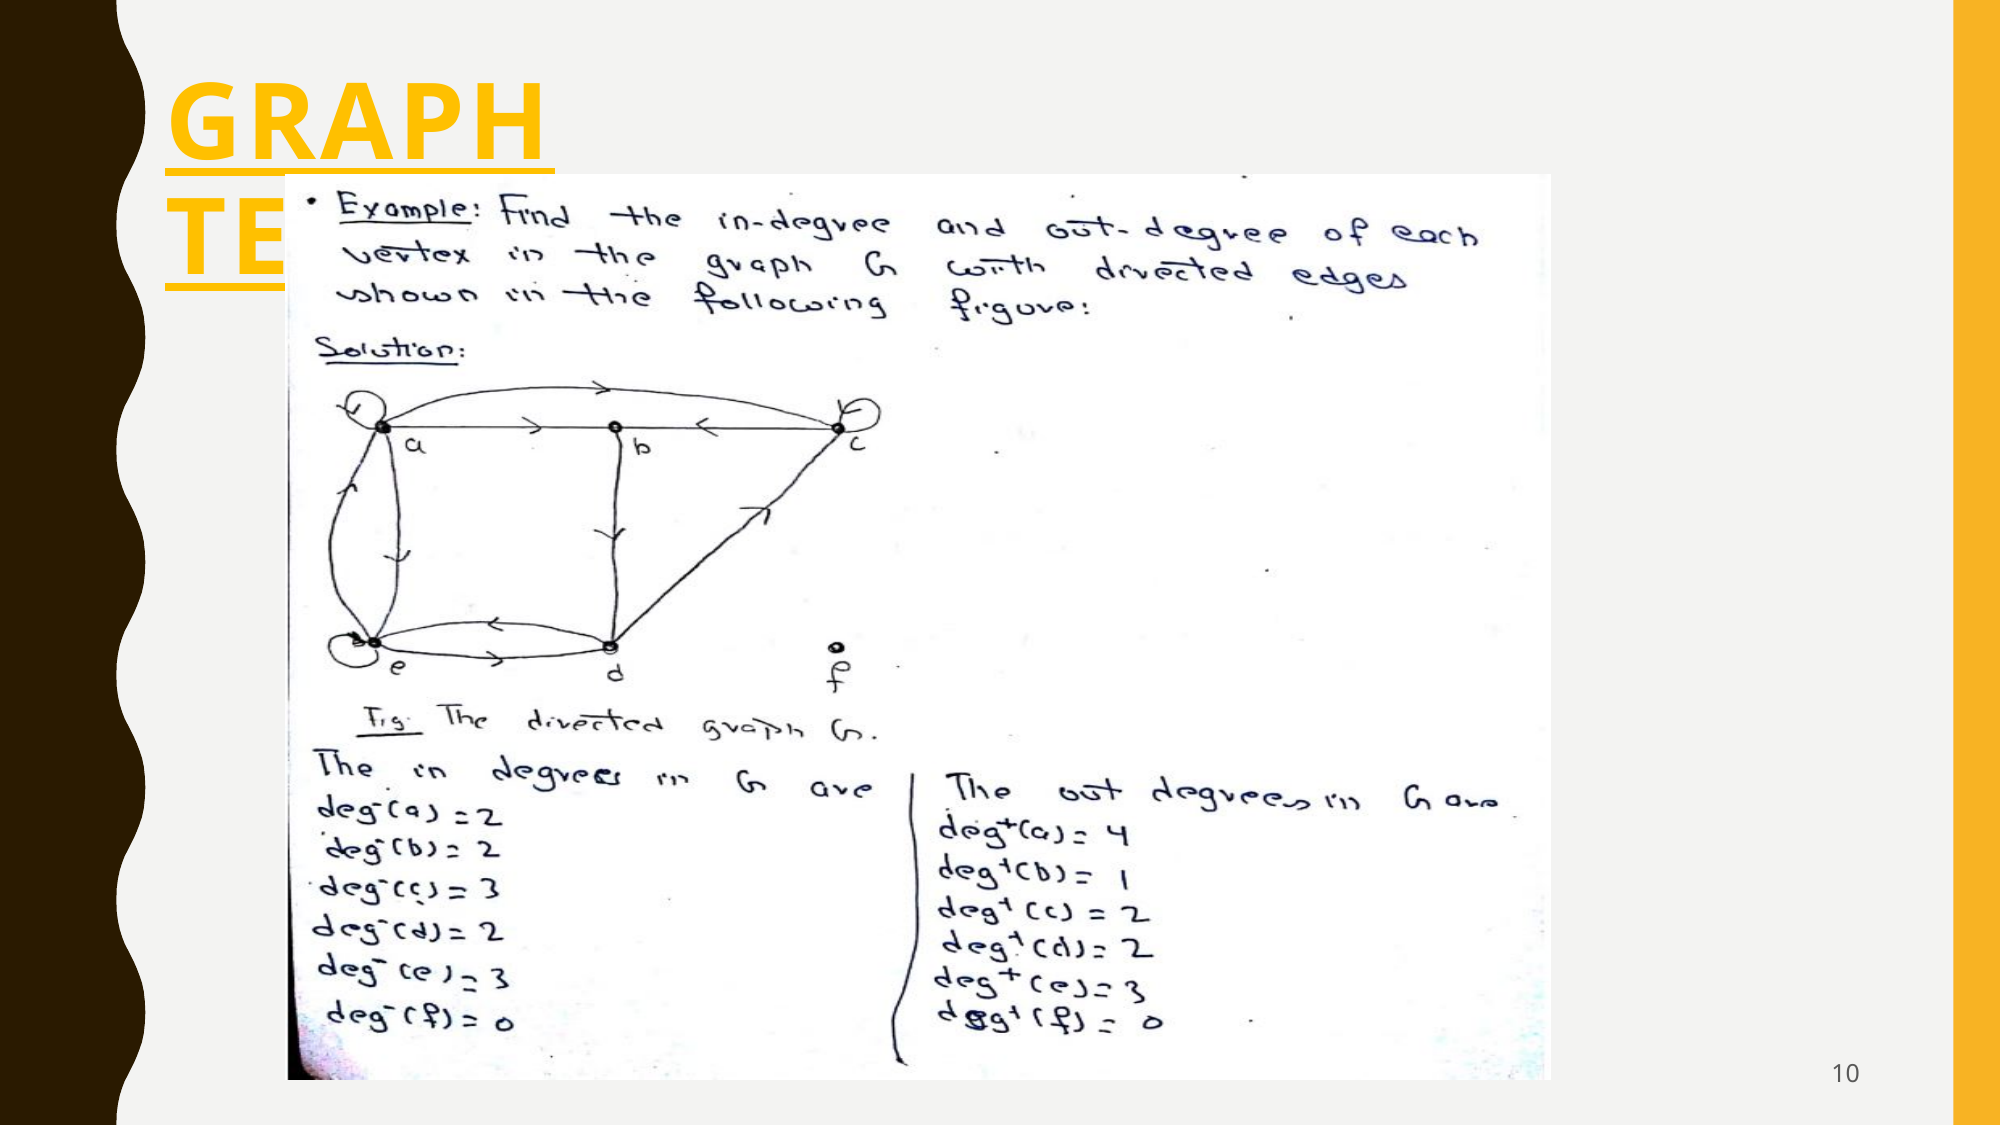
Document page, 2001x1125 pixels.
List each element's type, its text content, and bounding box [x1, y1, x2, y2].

title Graph terminologies: [150, 60, 1551, 209]
picture [285, 174, 1551, 1080]
slide_number 10 [1412, 1045, 1875, 1103]
